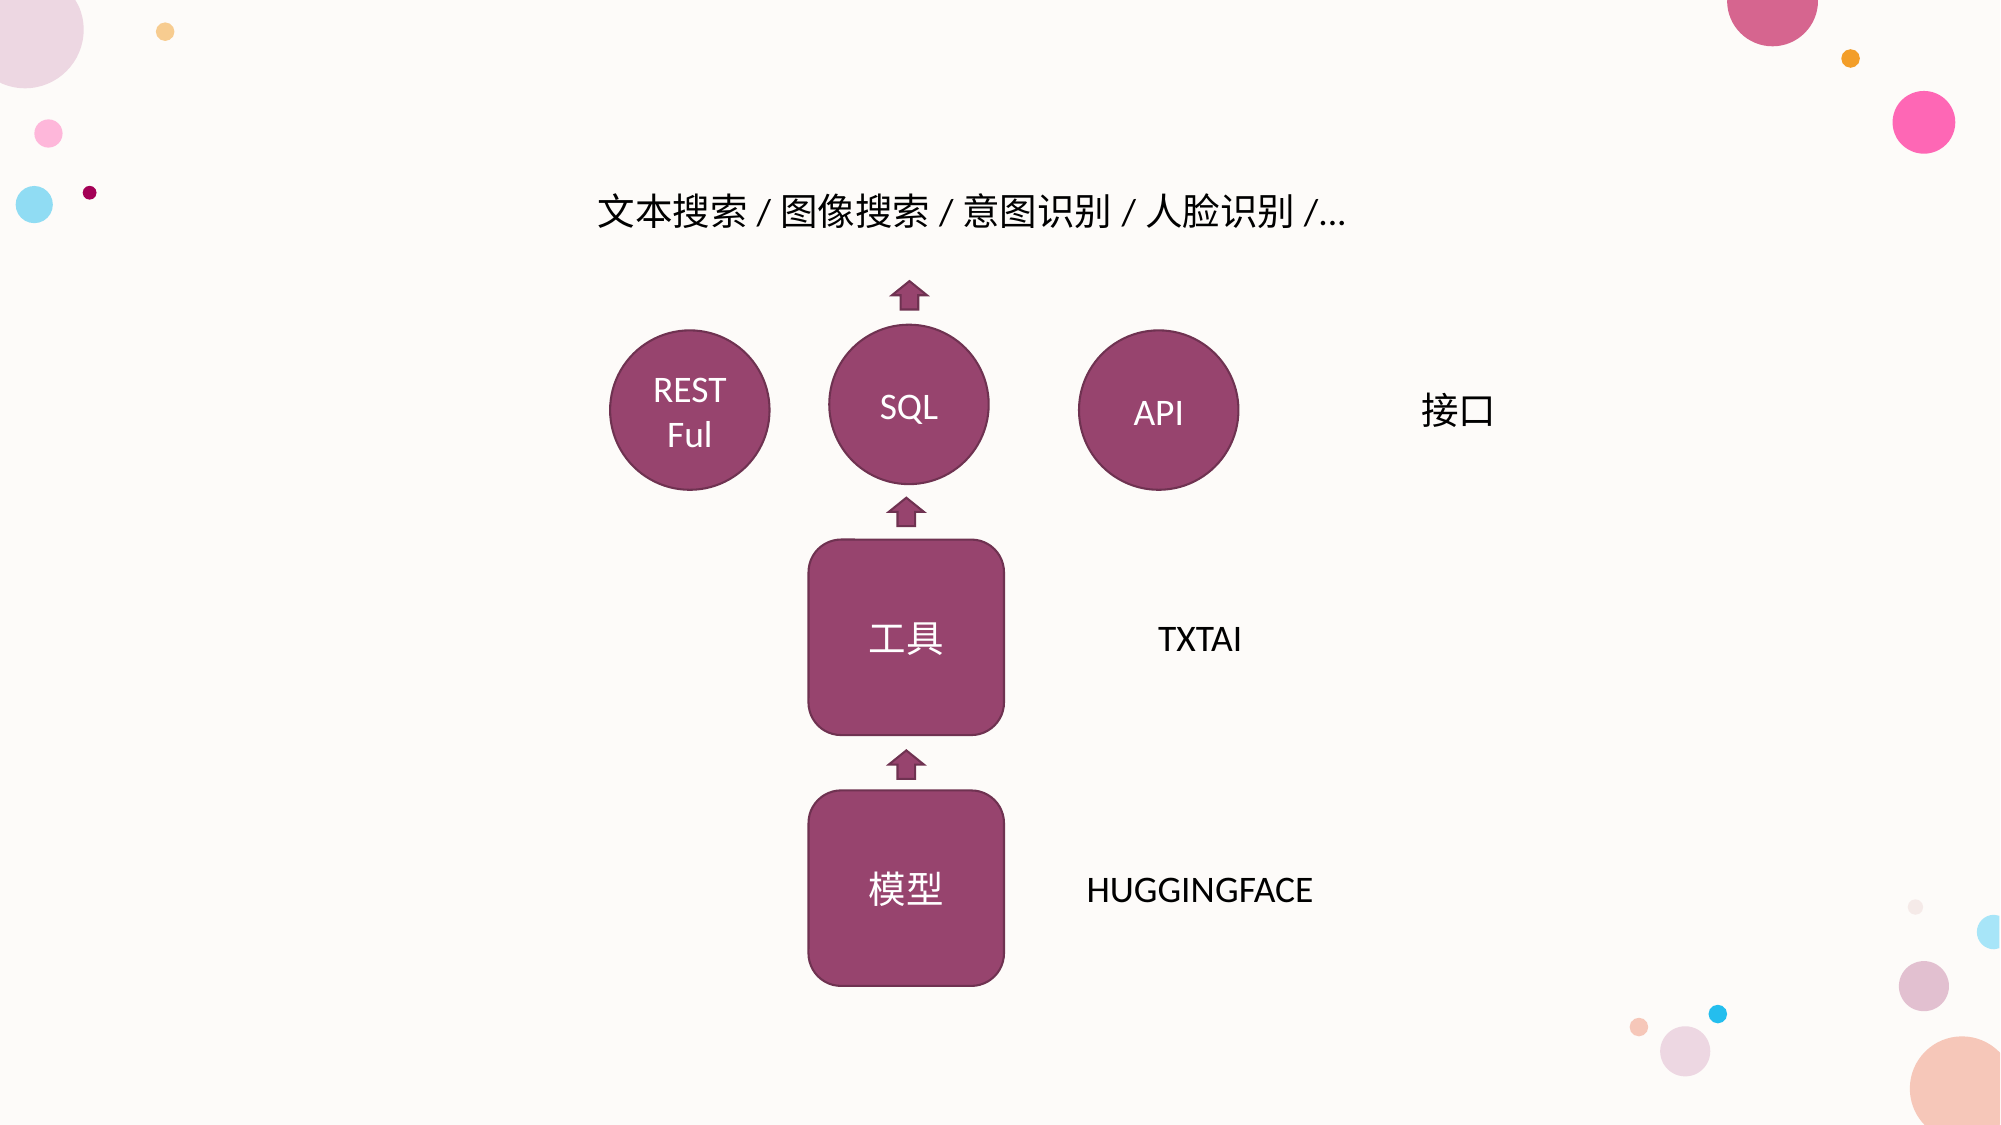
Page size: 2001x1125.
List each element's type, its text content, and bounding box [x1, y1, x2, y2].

text_box SQL [828, 323, 990, 486]
text_box API [1077, 329, 1234, 491]
text_box [888, 279, 930, 311]
text_box 工具 [807, 538, 1006, 737]
text_box [885, 496, 927, 528]
text_box HUGGINGFACE [941, 857, 1459, 918]
text_box 接口 [1200, 379, 1718, 440]
text_box RESTFul [609, 329, 771, 491]
text_box [885, 749, 927, 780]
text_box 模型 [807, 789, 1006, 987]
text_box TXTAI [1006, 607, 1459, 667]
text_box 文本搜索/图像搜索/意图识别/人脸识别/... [335, 180, 1610, 240]
